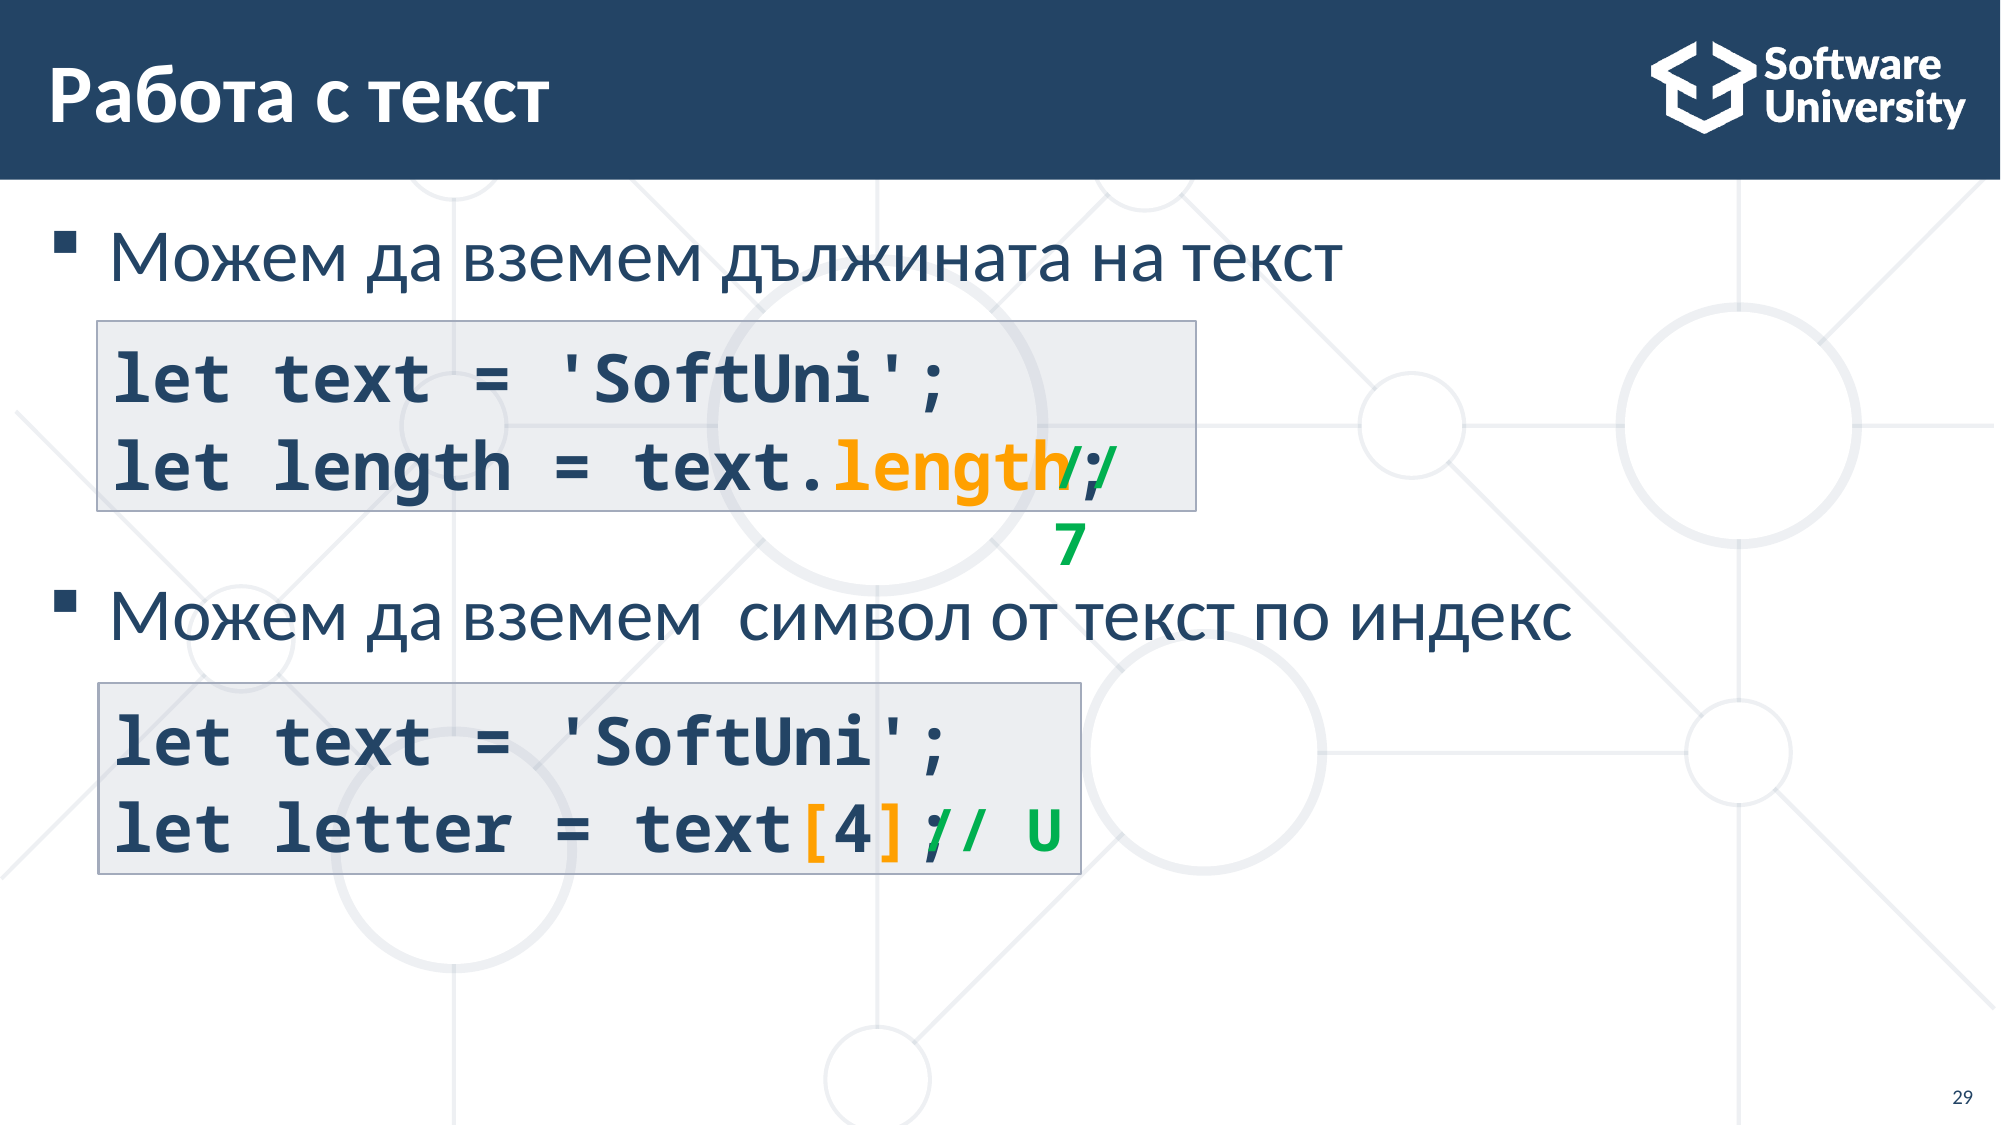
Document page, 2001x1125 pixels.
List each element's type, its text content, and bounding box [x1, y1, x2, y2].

text_box let text = 'SoftUni'; let length = text.length; [97, 320, 1197, 512]
slide_number 29 [1927, 1067, 1989, 1117]
text_box let text = 'SoftUni'; let letter = text[4]; [98, 682, 1082, 874]
title Работа с текст [31, 16, 1625, 162]
list Можем да вземем дължината на текст Можем да вземем символ от текст по индекс [31, 196, 1970, 1104]
text_box // 7 [1030, 405, 1215, 596]
text_box // U [899, 768, 1162, 881]
picture [1651, 41, 1966, 134]
